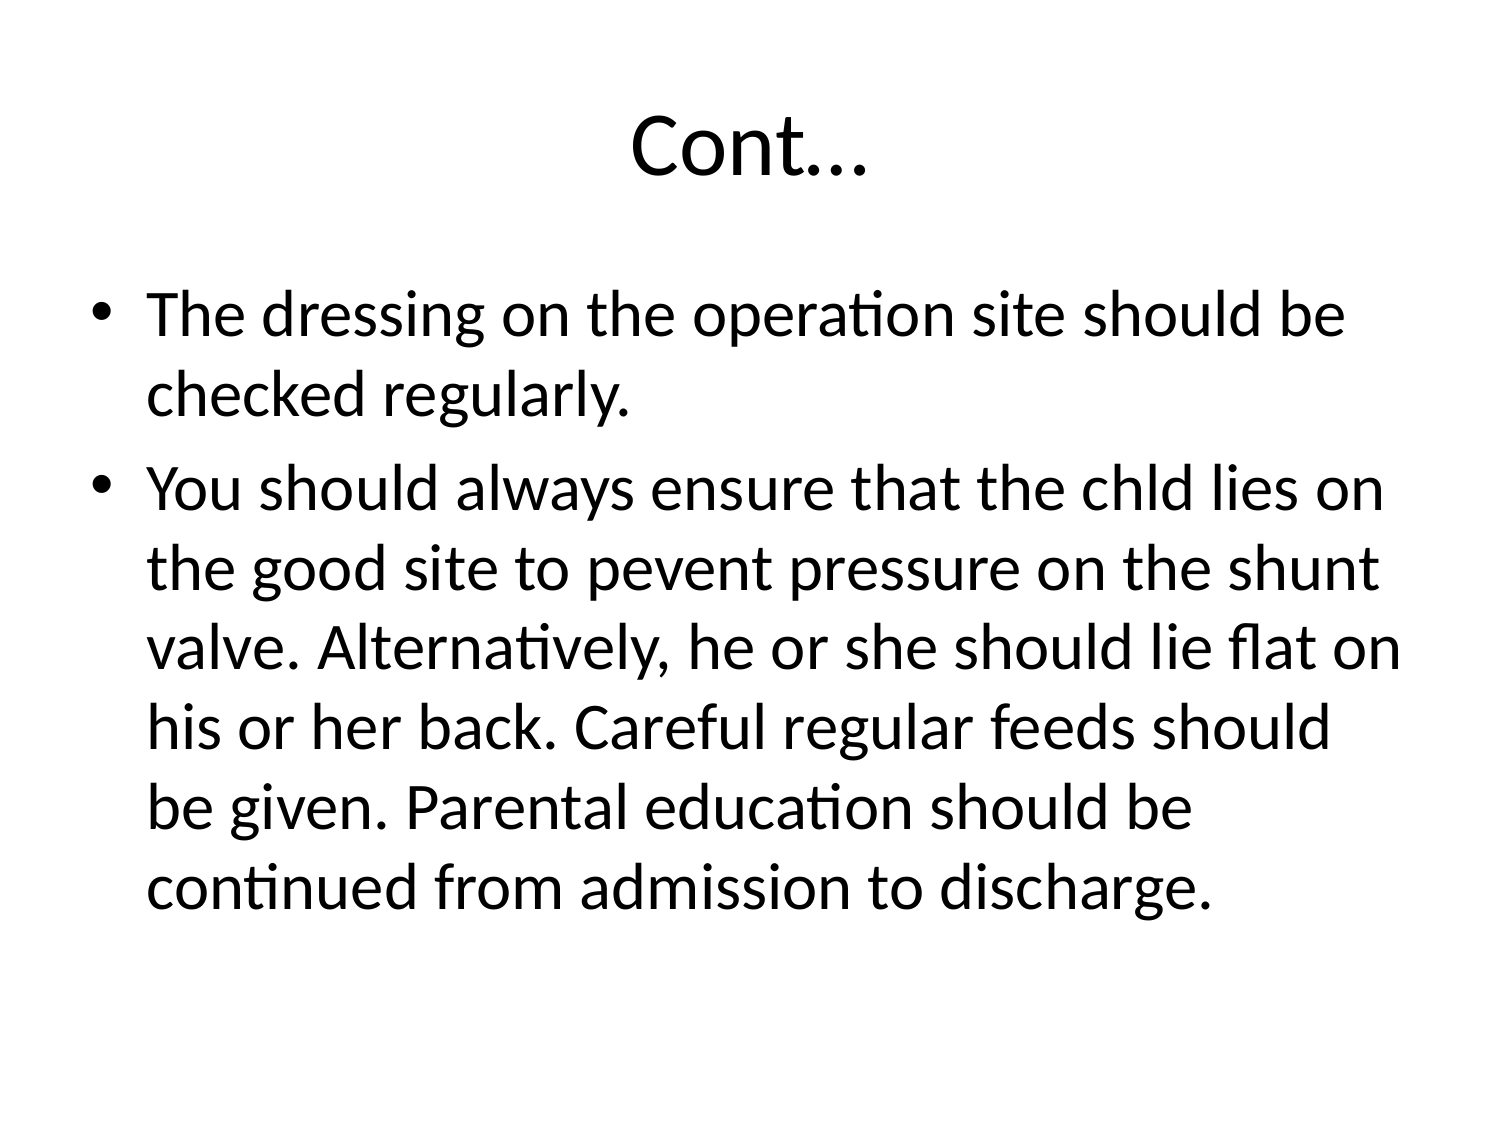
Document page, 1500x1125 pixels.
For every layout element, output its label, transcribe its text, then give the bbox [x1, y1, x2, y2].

title Cont… [75, 45, 1425, 233]
list The dressing on the operation site should be checked regularly. You should always ensure that the chld lies on the good site to pevent pressure on the shunt valve. Alternatively, he or she should lie flat on his or her back. Careful regular feeds should be given. Parental education should be continued from admission to discharge. [75, 262, 1425, 1005]
